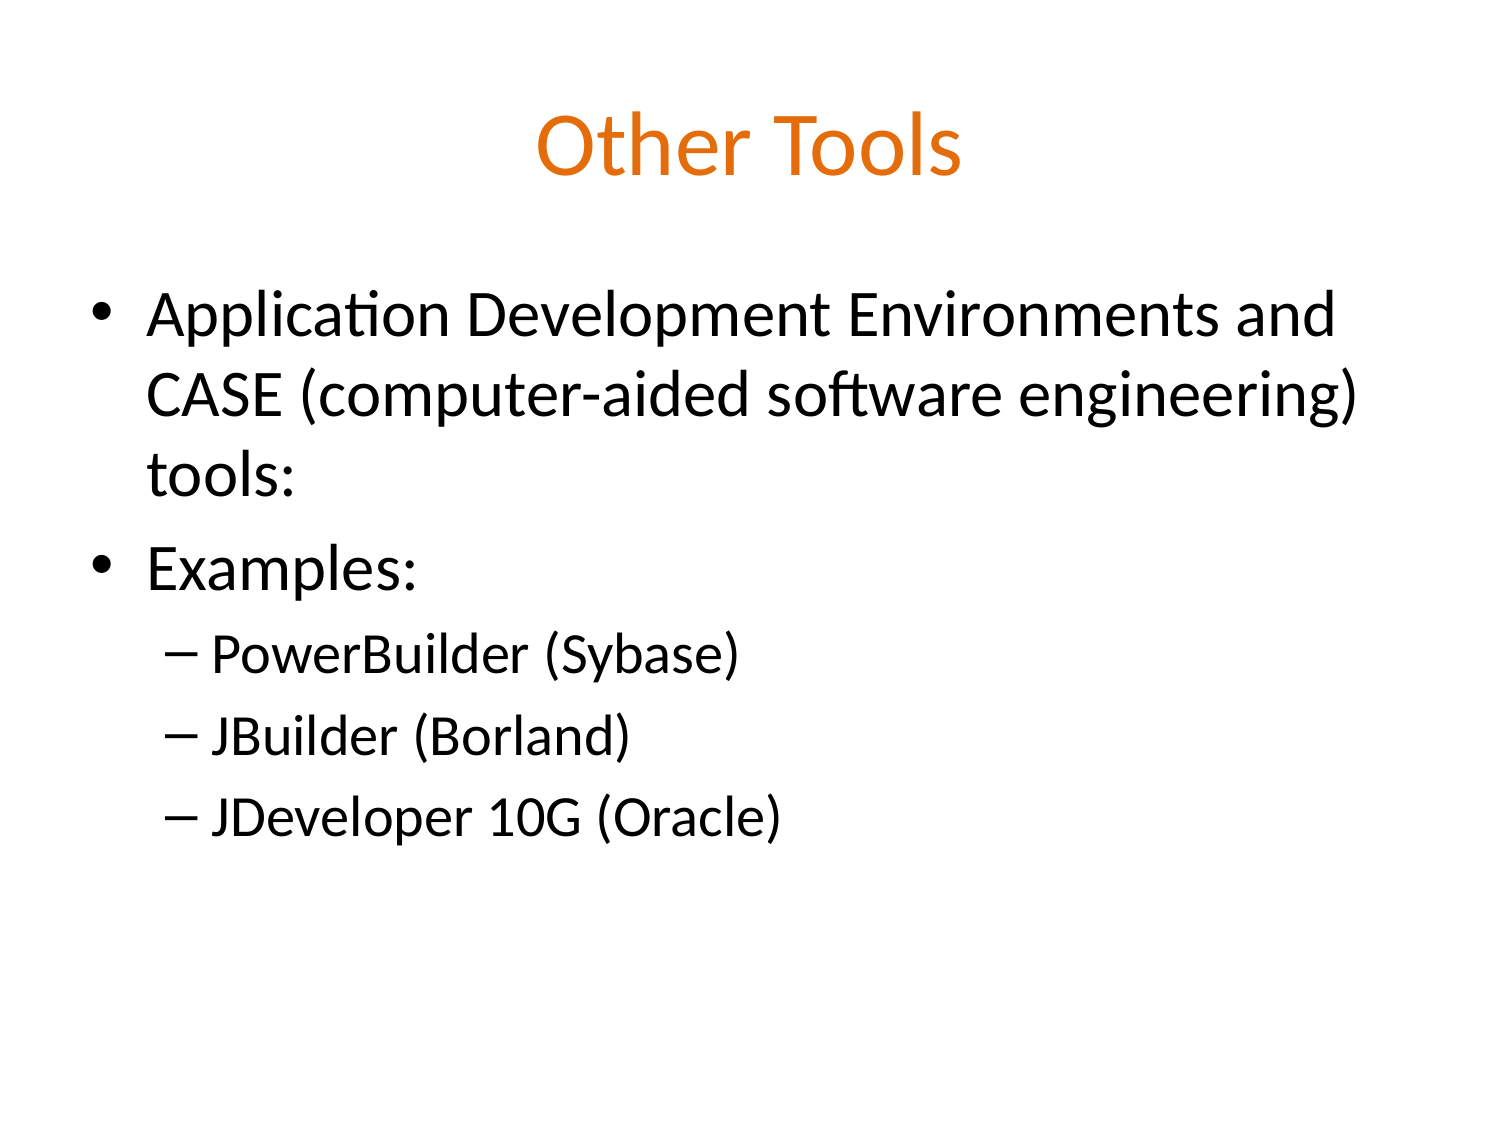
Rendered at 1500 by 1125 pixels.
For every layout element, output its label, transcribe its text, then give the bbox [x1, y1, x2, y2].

list Application Development Environments and CASE (computer-aided software engineering) tools: Examples: PowerBuilder (Sybase) JBuilder (Borland) JDeveloper 10G (Oracle) [75, 262, 1425, 1005]
title Other Tools [75, 45, 1425, 233]
